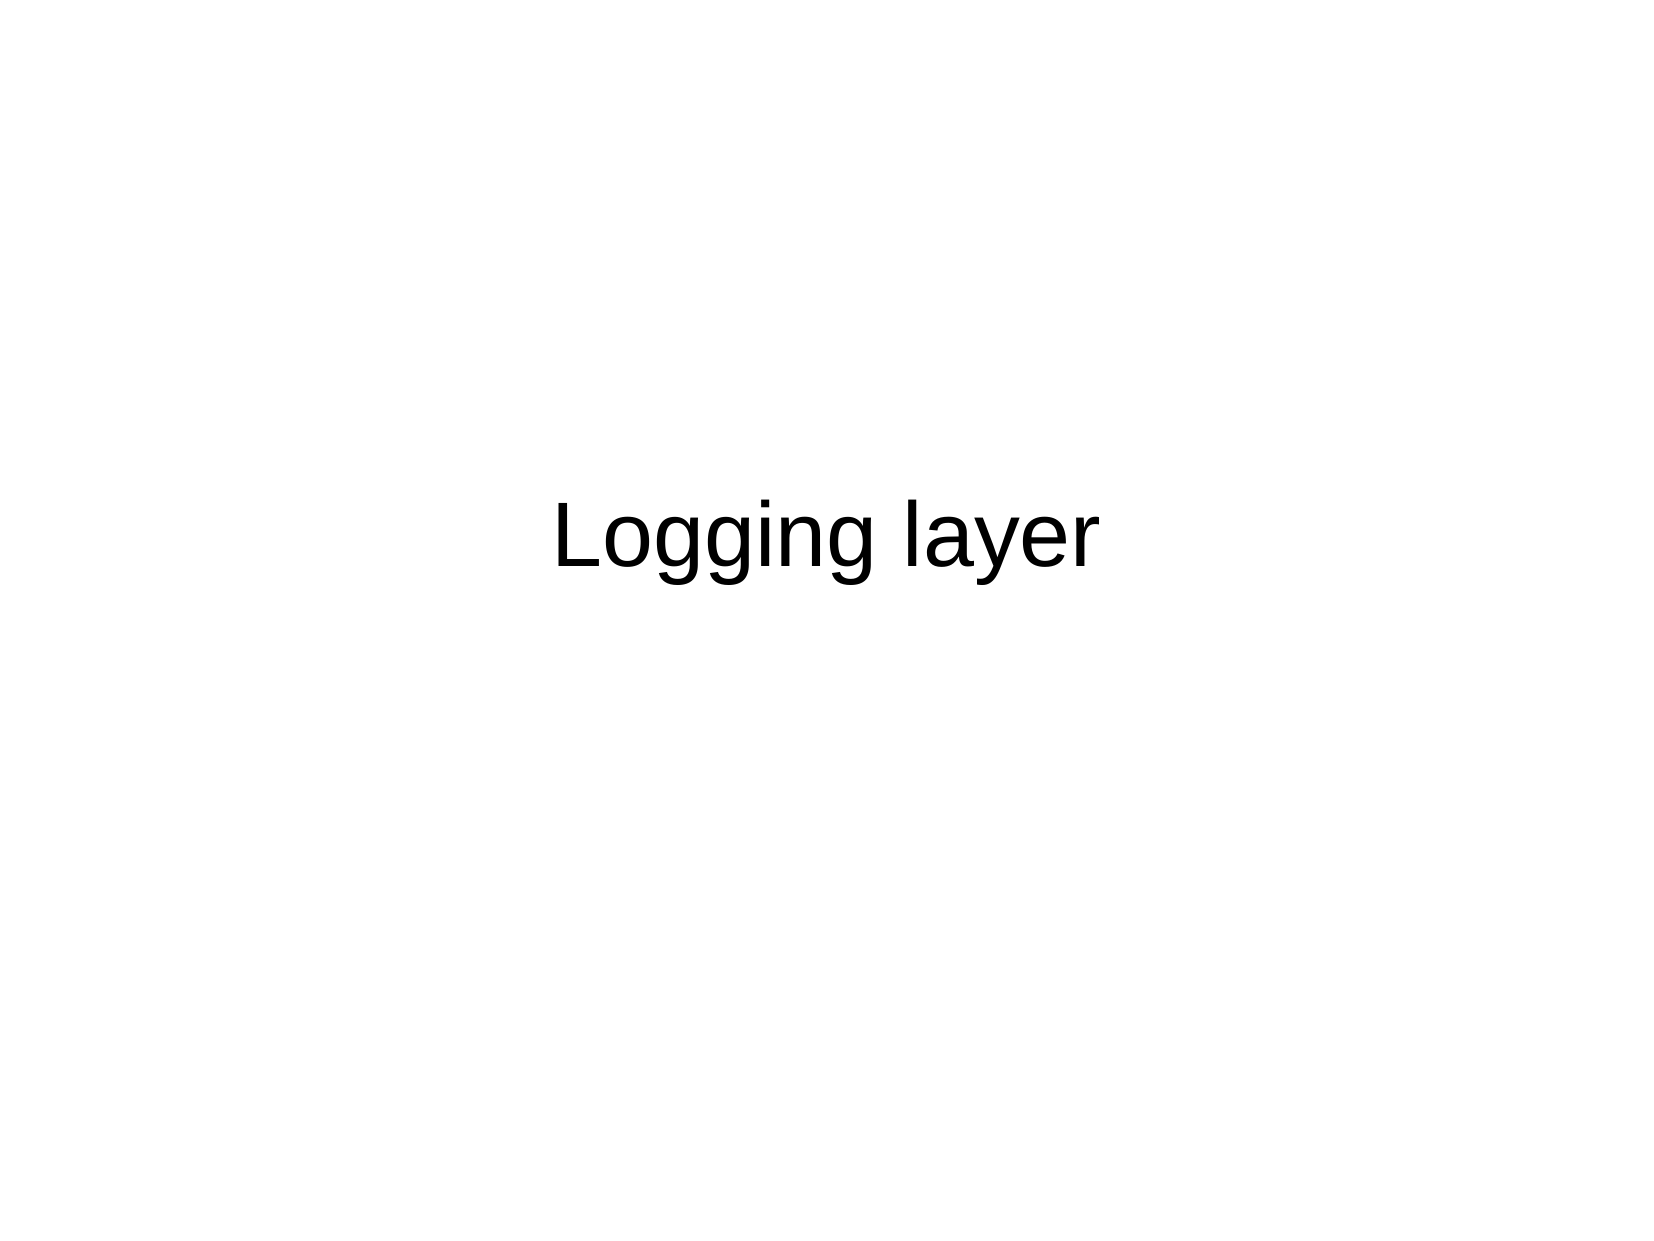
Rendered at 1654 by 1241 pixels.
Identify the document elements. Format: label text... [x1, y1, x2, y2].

subtitle Logging layer [82, 49, 1571, 1010]
